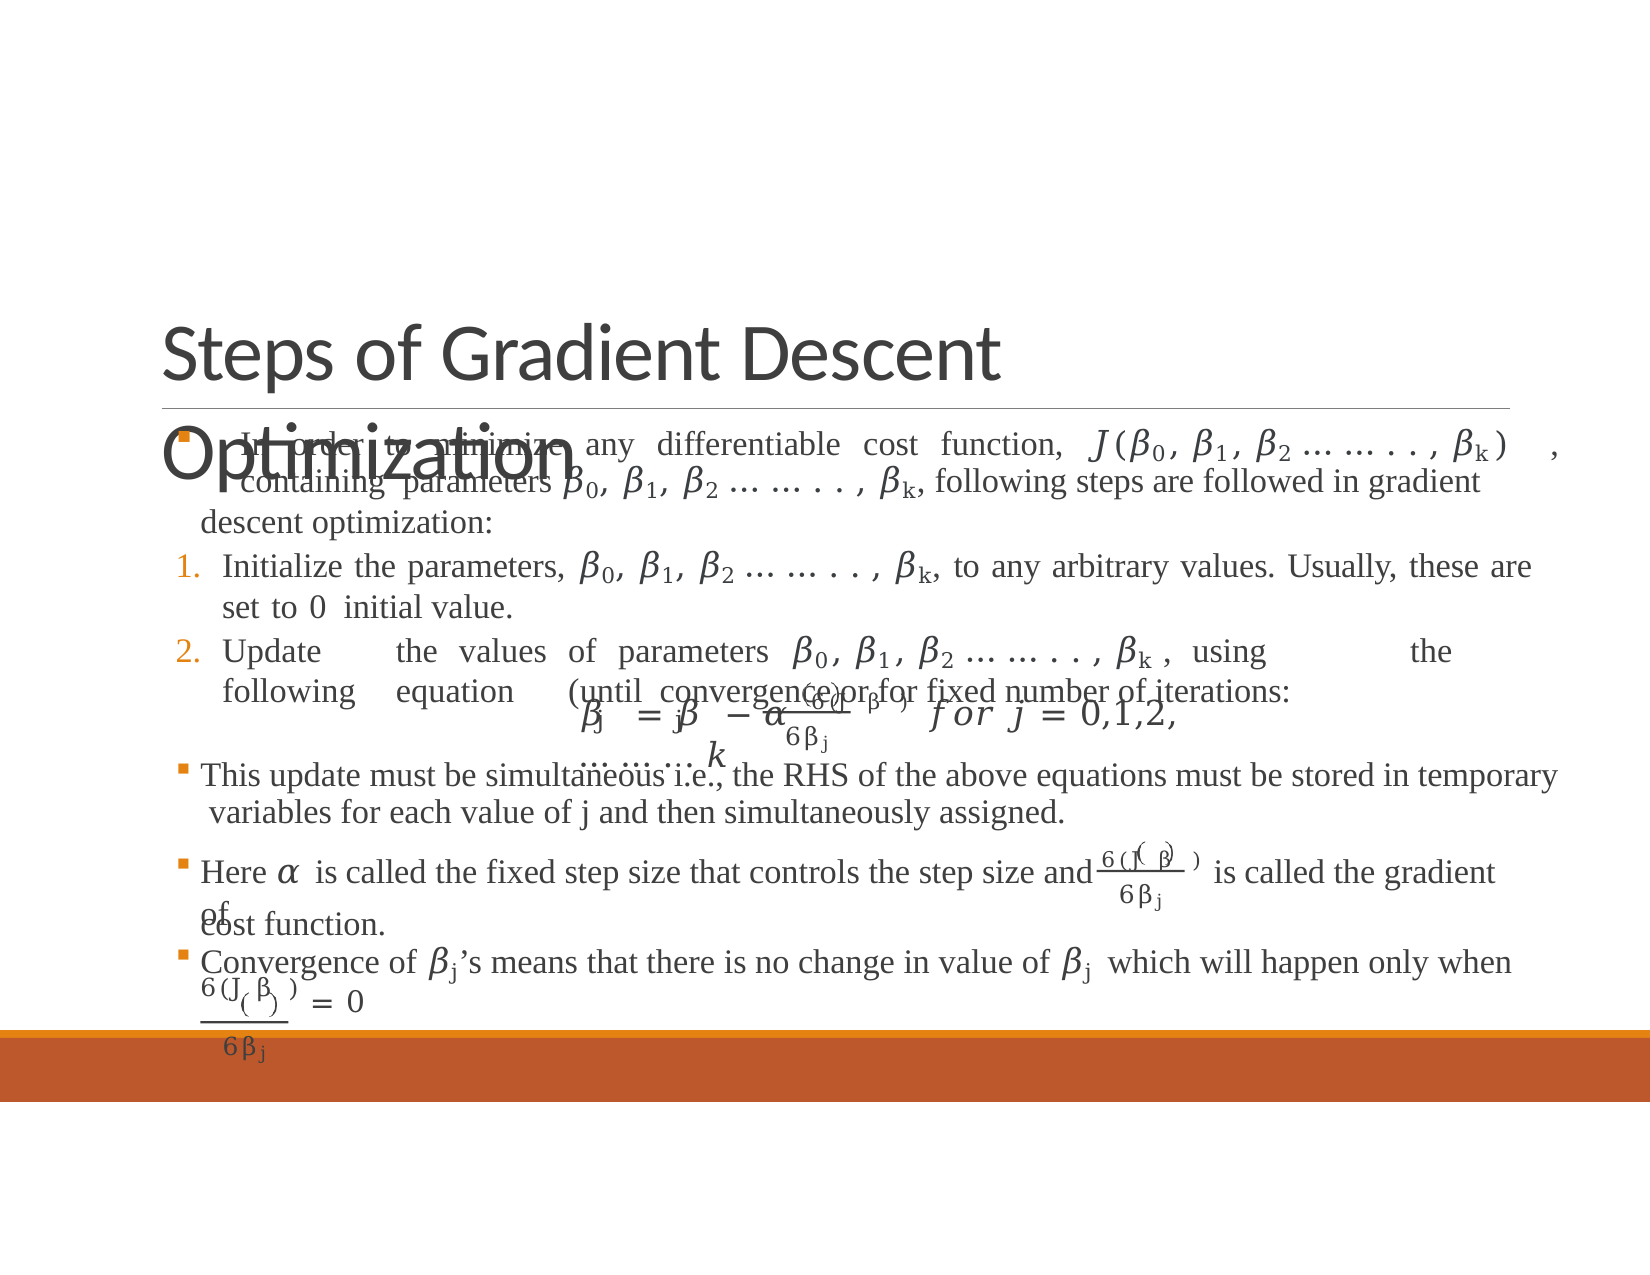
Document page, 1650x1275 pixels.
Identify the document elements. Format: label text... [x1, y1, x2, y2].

text_box In order to minimize any differentiable cost function, 𝐽(𝛽0, 𝛽1, 𝛽2 … … . . , 𝛽k) , containing parameters 𝛽0, 𝛽1, 𝛽2 … … . . , 𝛽k, following steps are followed in gradient descent optimization: Initialize the parameters, 𝛽0, 𝛽1, 𝛽2 … … . . , 𝛽k, to any arbitrary values. Usually, these are set to 0 initial value. Update the values of parameters 𝛽0, 𝛽1, 𝛽2 … … . . , 𝛽k , using the following equation (until convergence or for fixed number of iterations: [169, 421, 1578, 710]
title Steps of Gradient Descent Optimization [158, 295, 1437, 512]
text_box cost function. Convergence of 𝛽j’s means that there is no change in value of 𝛽j which will happen only when 6(J β ) = 0 6βj [163, 892, 1518, 1063]
text_box This update must be simultaneous i.e., the RHS of the above equations must be stored in temporary variables for each value of j and then simultaneously assigned. [173, 749, 1567, 831]
picture [803, 682, 839, 707]
picture [1137, 841, 1173, 866]
text_box 𝛽 = 𝛽 − 𝛼 6(J β ) 𝑓𝑜𝑟 𝑗 = 0,1,2, … … . . 𝑘 [572, 685, 1183, 749]
text_box Here 𝛼 is called the fixed step size that controls the step size and 6(J β ) is called the gradient of [169, 843, 1522, 933]
picture [0, 1030, 1650, 1102]
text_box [200, 992, 289, 1024]
